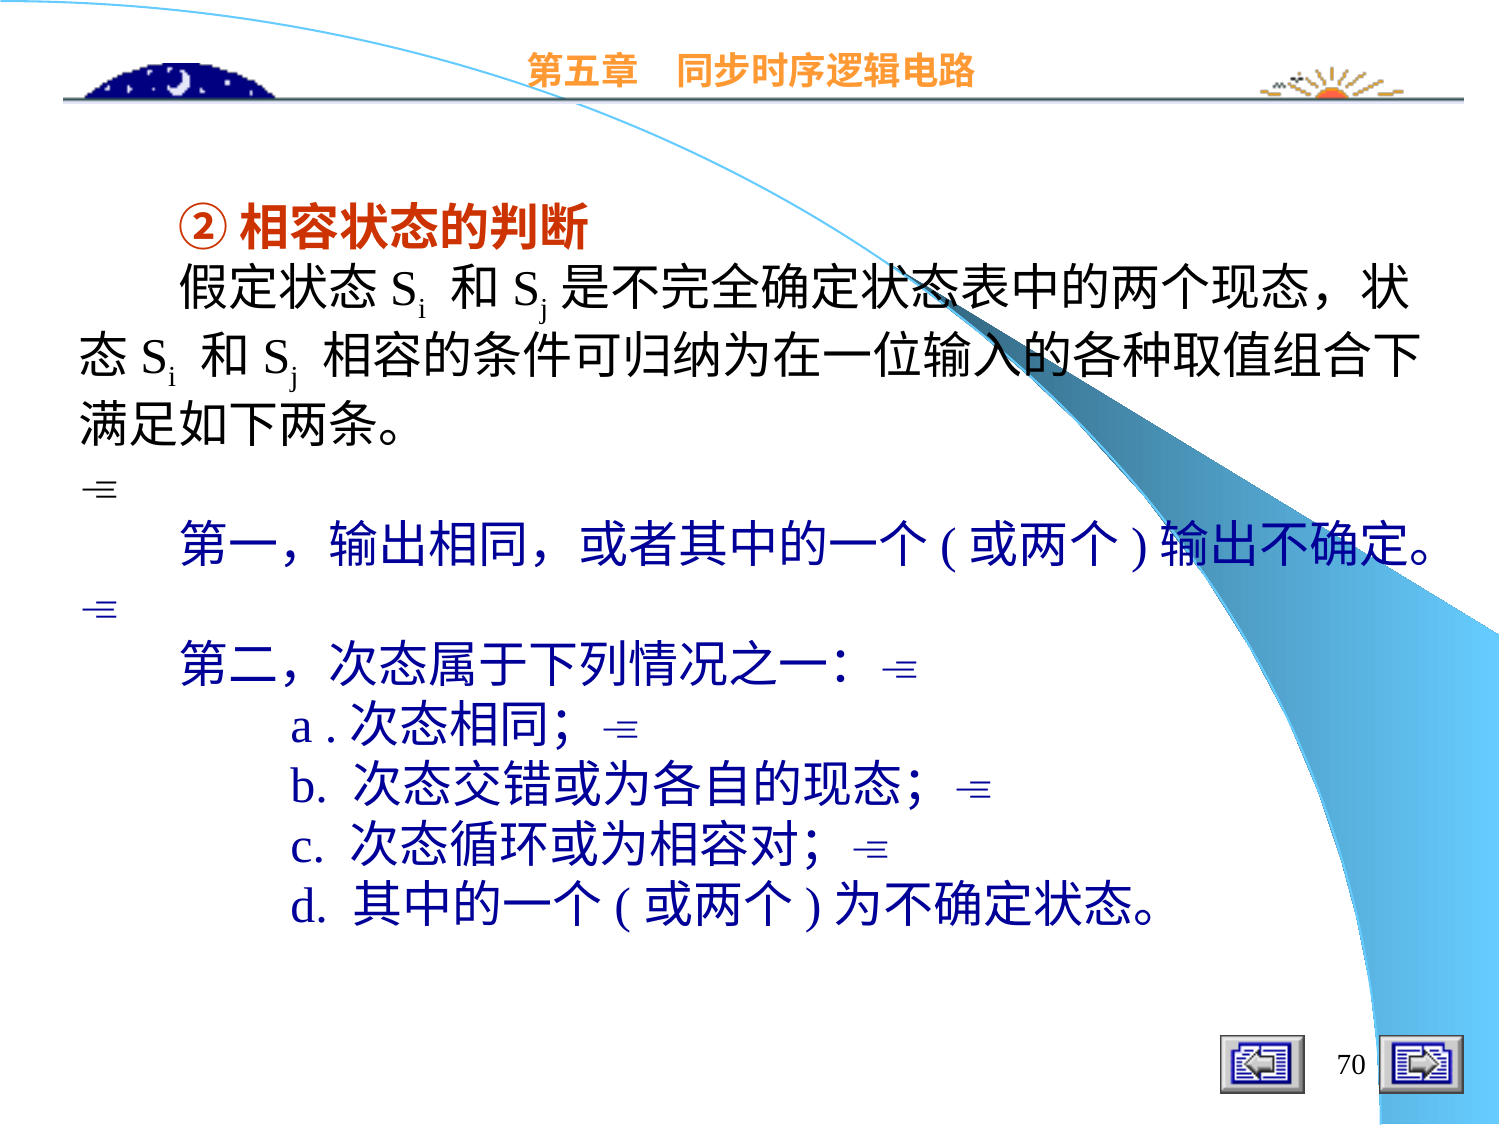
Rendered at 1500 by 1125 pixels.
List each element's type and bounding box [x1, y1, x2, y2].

text_box [1, 1, 1500, 1124]
picture [1220, 1035, 1305, 1094]
picture [63, 63, 1464, 104]
picture [1379, 1035, 1464, 1094]
